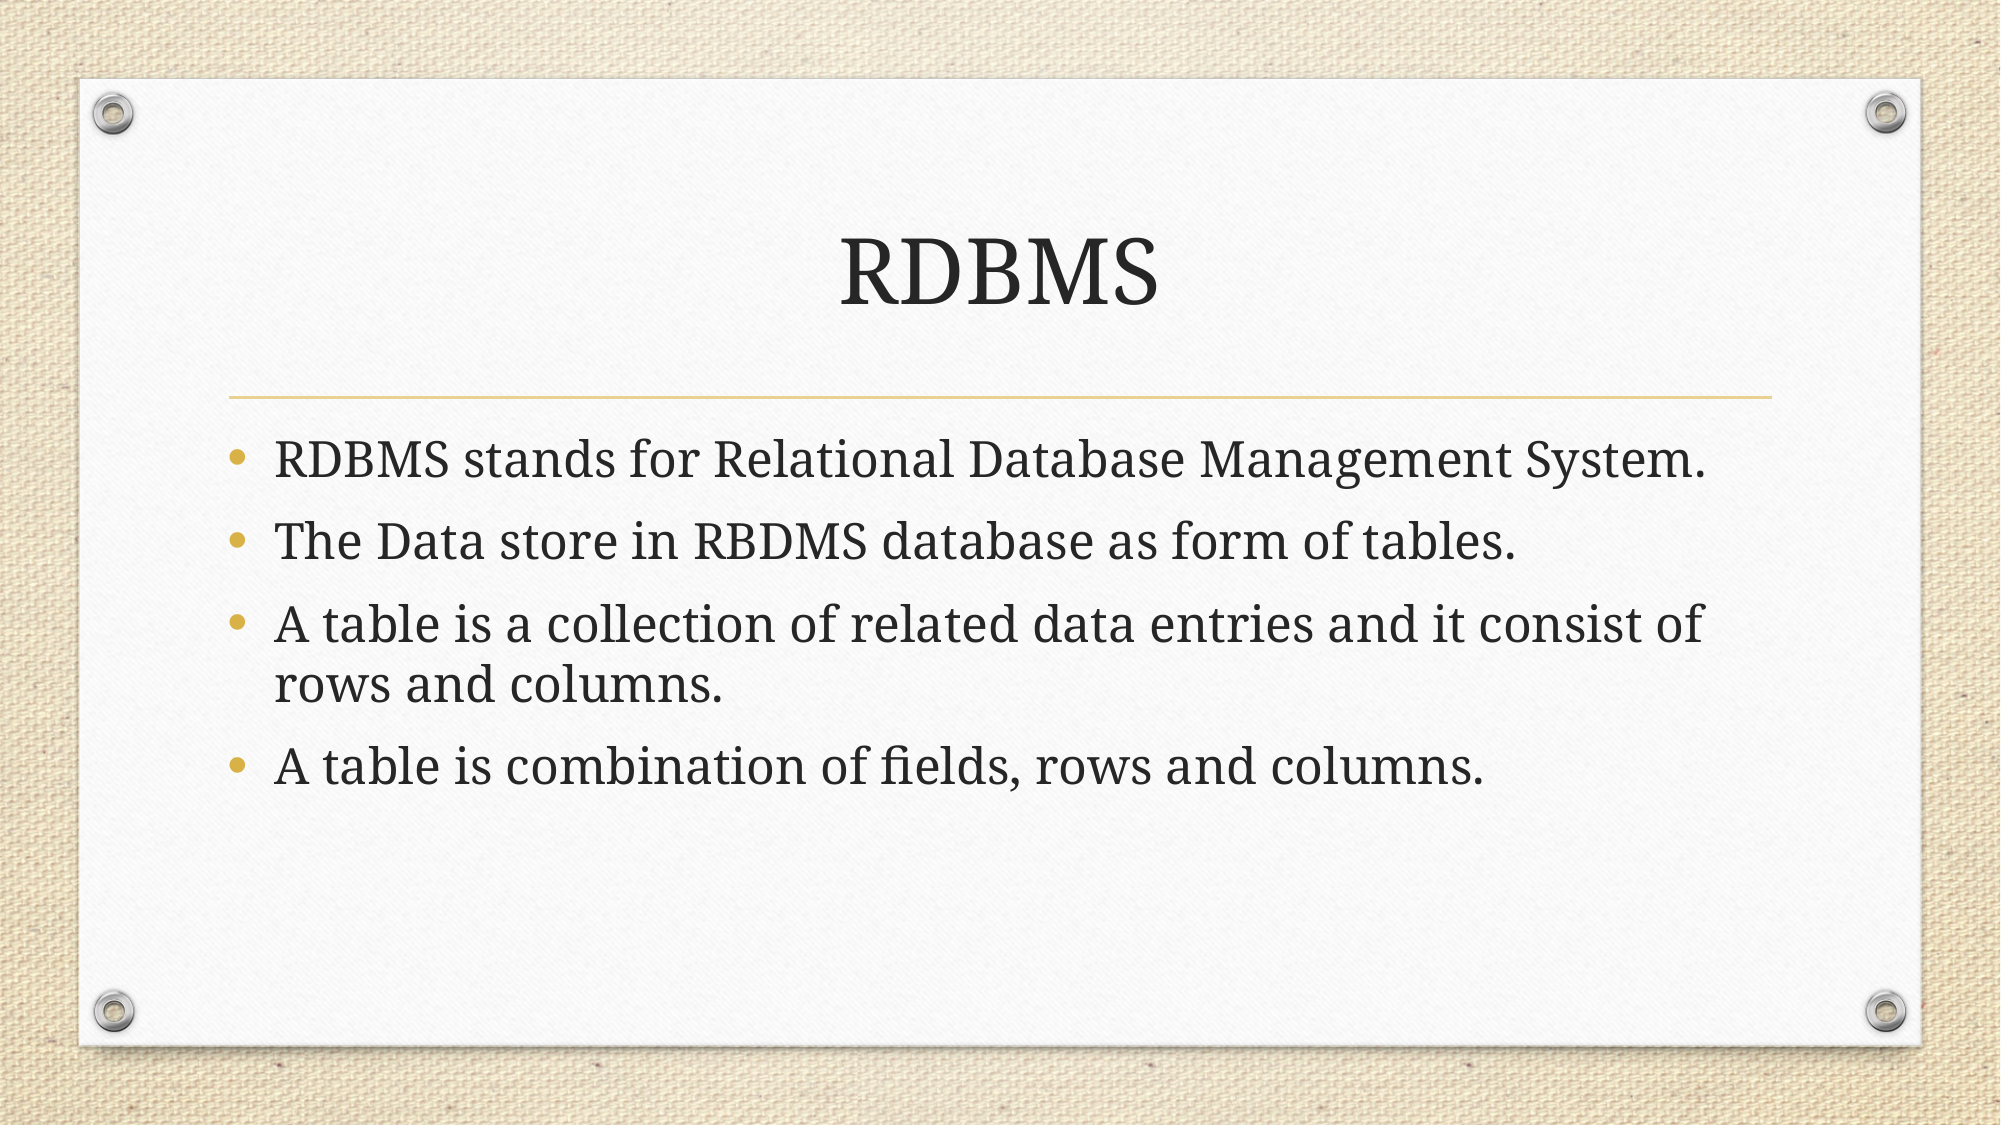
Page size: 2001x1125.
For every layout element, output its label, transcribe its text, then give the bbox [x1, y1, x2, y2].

title RDBMS [212, 161, 1788, 375]
picture [0, 0, 2001, 1125]
list RDBMS stands for Relational Database Management System. The Data store in RBDMS database as form of tables. A table is a collection of related data entries and it consist of rows and columns. A table is combination of fields, rows and columns. [212, 419, 1788, 964]
